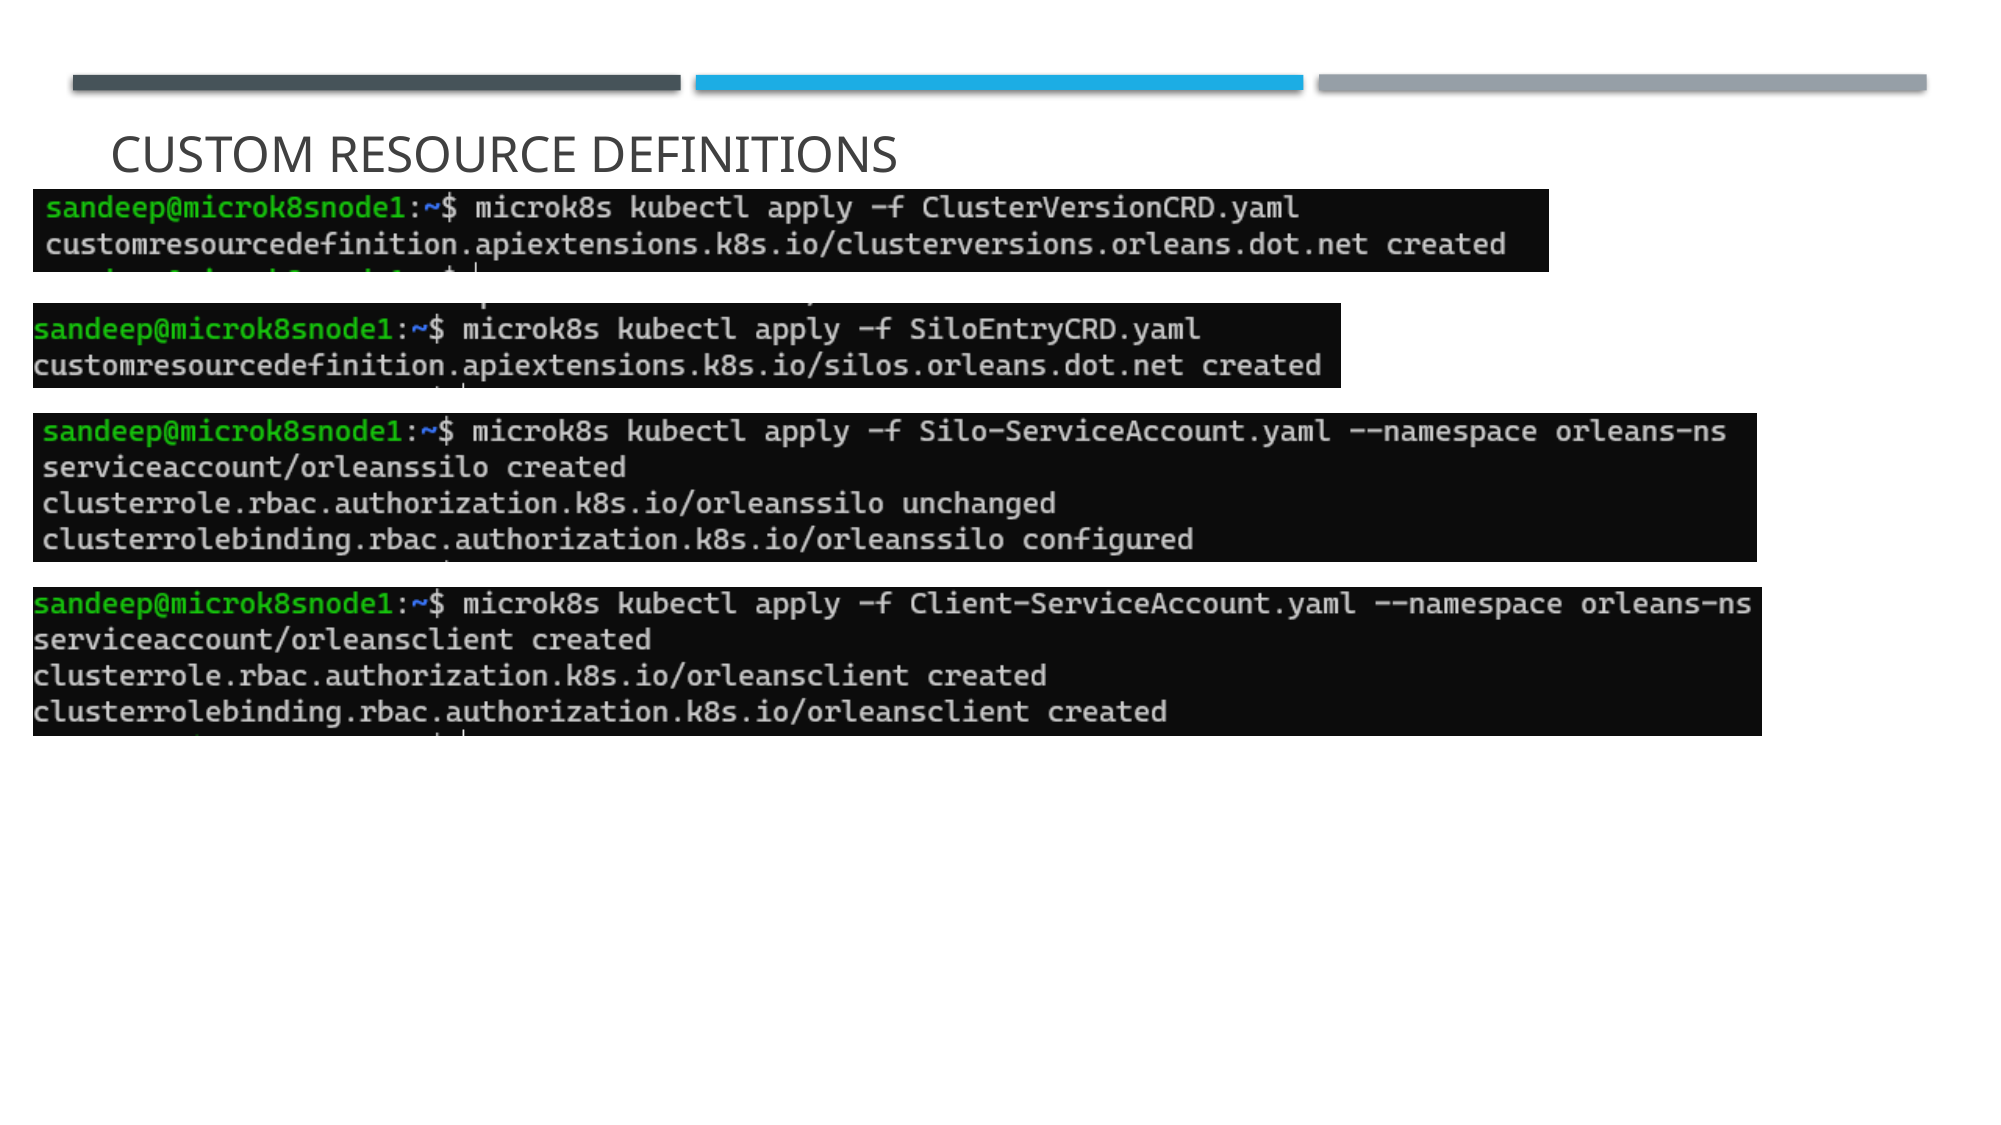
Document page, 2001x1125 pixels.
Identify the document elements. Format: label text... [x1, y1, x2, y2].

picture [32, 412, 1757, 563]
picture [32, 303, 1342, 389]
title Custom RESOURCE DEFINITIONS [95, 115, 1905, 190]
picture [32, 586, 1762, 737]
picture [32, 189, 1550, 272]
